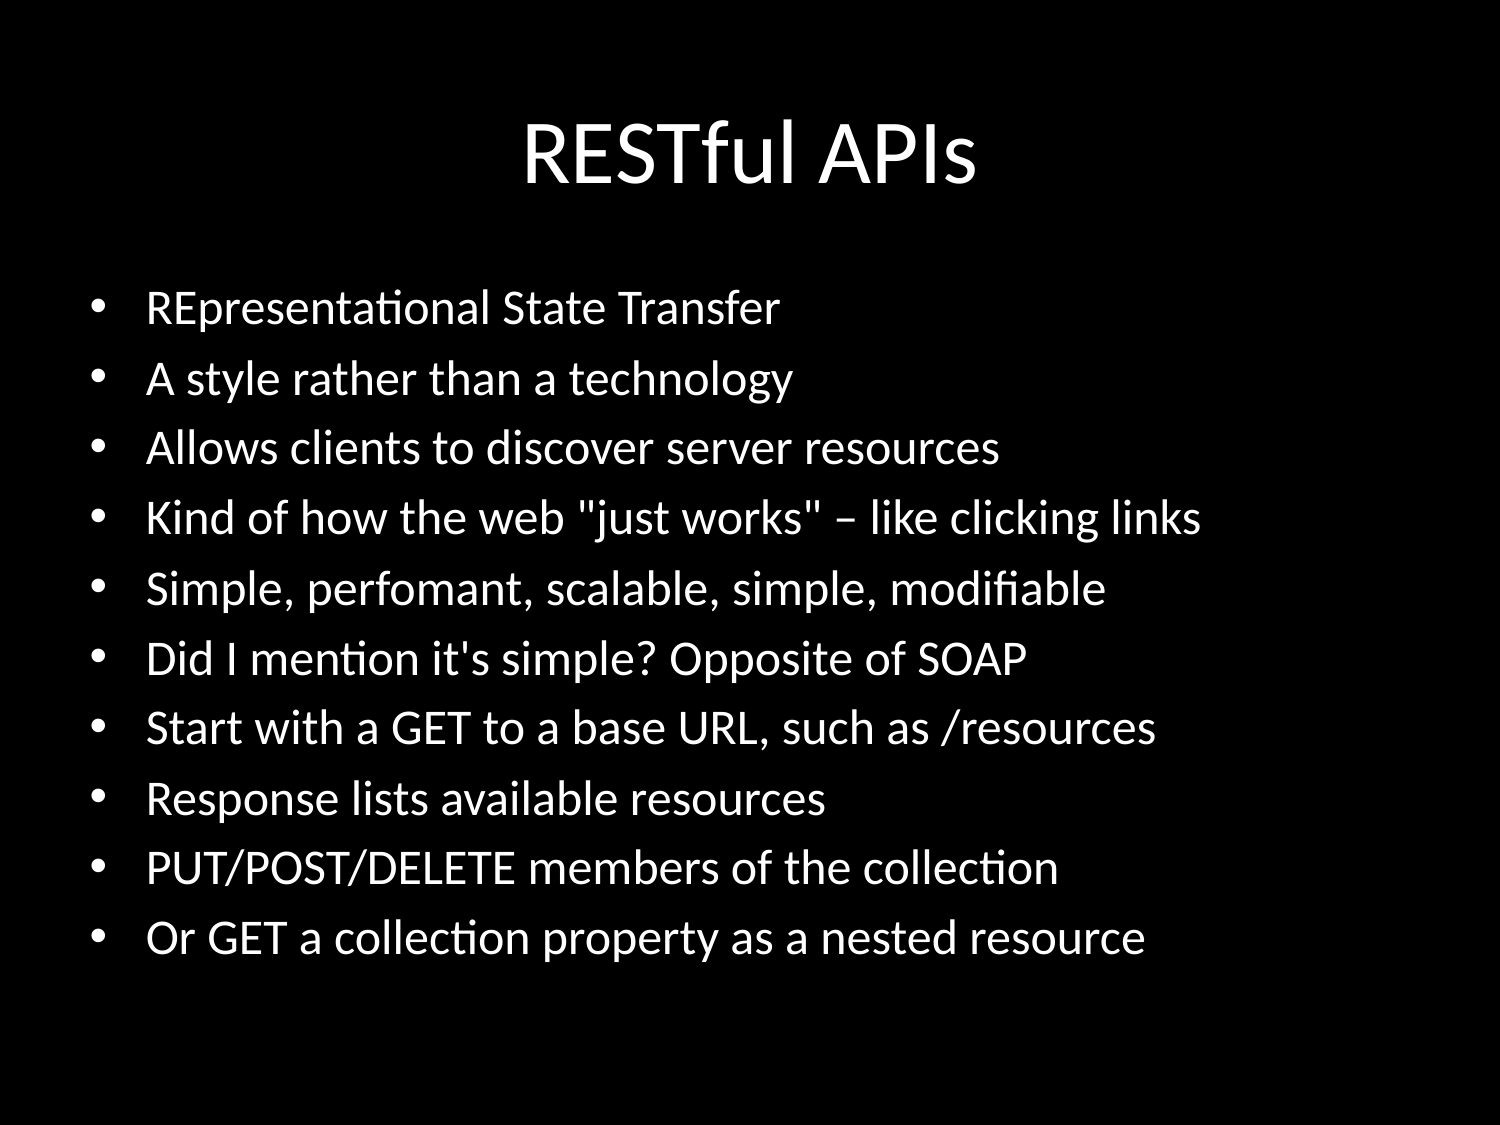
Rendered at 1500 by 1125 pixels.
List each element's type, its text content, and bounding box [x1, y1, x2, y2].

subtitle REpresentational State Transfer A style rather than a technology Allows clients to discover server resources Kind of how the web "just works" – like clicking links Simple, perfomant, scalable, simple, modifiable Did I mention it's simple? Opposite of SOAP Start with a GET to a base URL, such as /resources Response lists available resources PUT/POST/DELETE members of the collection Or GET a collection property as a nested resource [74, 267, 1448, 1024]
title RESTful APIs [112, 26, 1388, 267]
